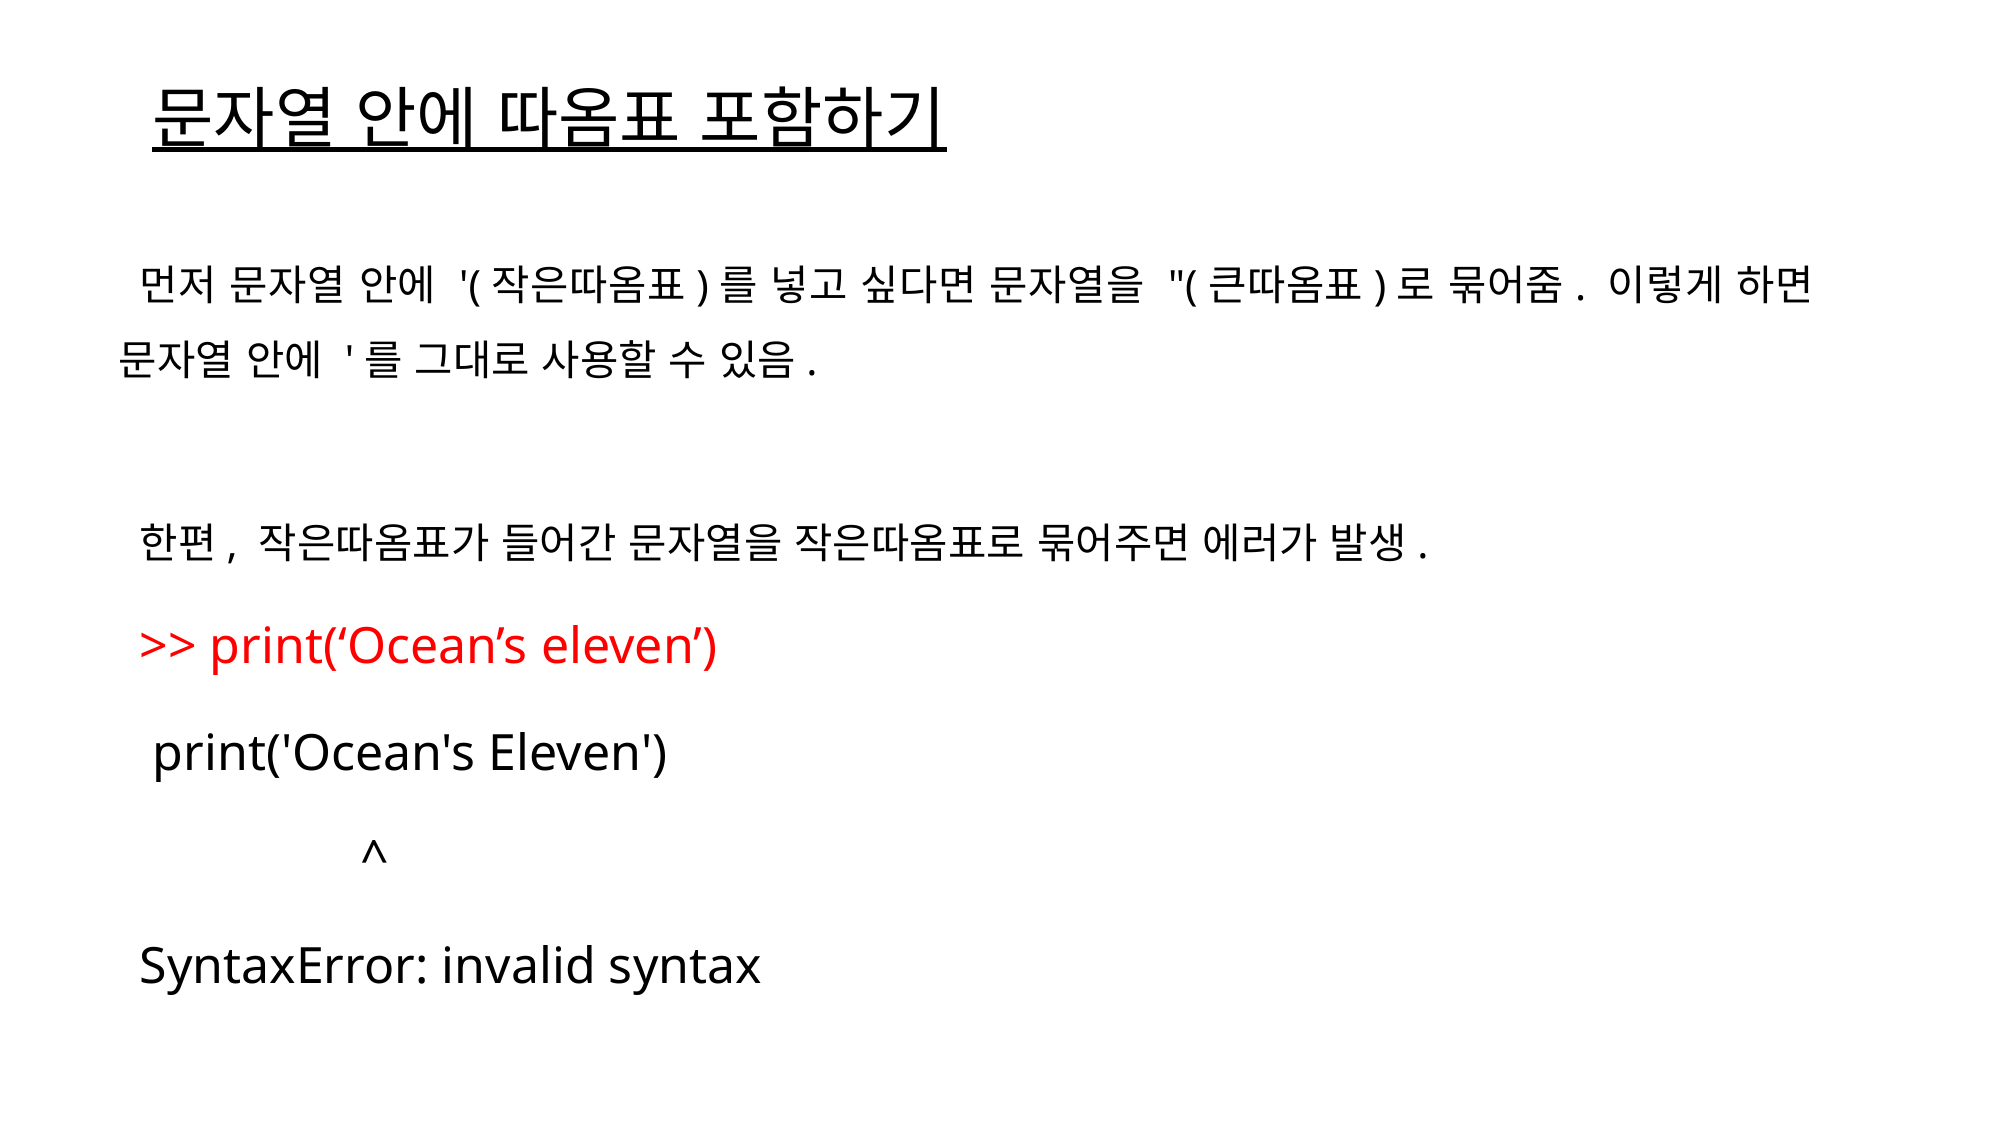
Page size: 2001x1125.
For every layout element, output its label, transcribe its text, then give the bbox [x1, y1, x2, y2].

title 문자열 안에 따옴표 포함하기 [137, 59, 1863, 182]
text_box 먼저 문자열 안에 '(작은따옴표)를 넣고 싶다면 문자열을 "(큰따옴표)로 묶어줌. 이렇게 하면 문자열 안에 '를 그대로 사용할 수 있음. 한편, 작은따옴표가 들어간 문자열을 작은따옴표로 묶어주면 에러가 발생. >> print(‘Ocean’s eleven’) print('Ocean's Eleven') ^ SyntaxError: invalid syntax [104, 226, 1830, 1001]
text_box [104, 226, 1923, 1070]
